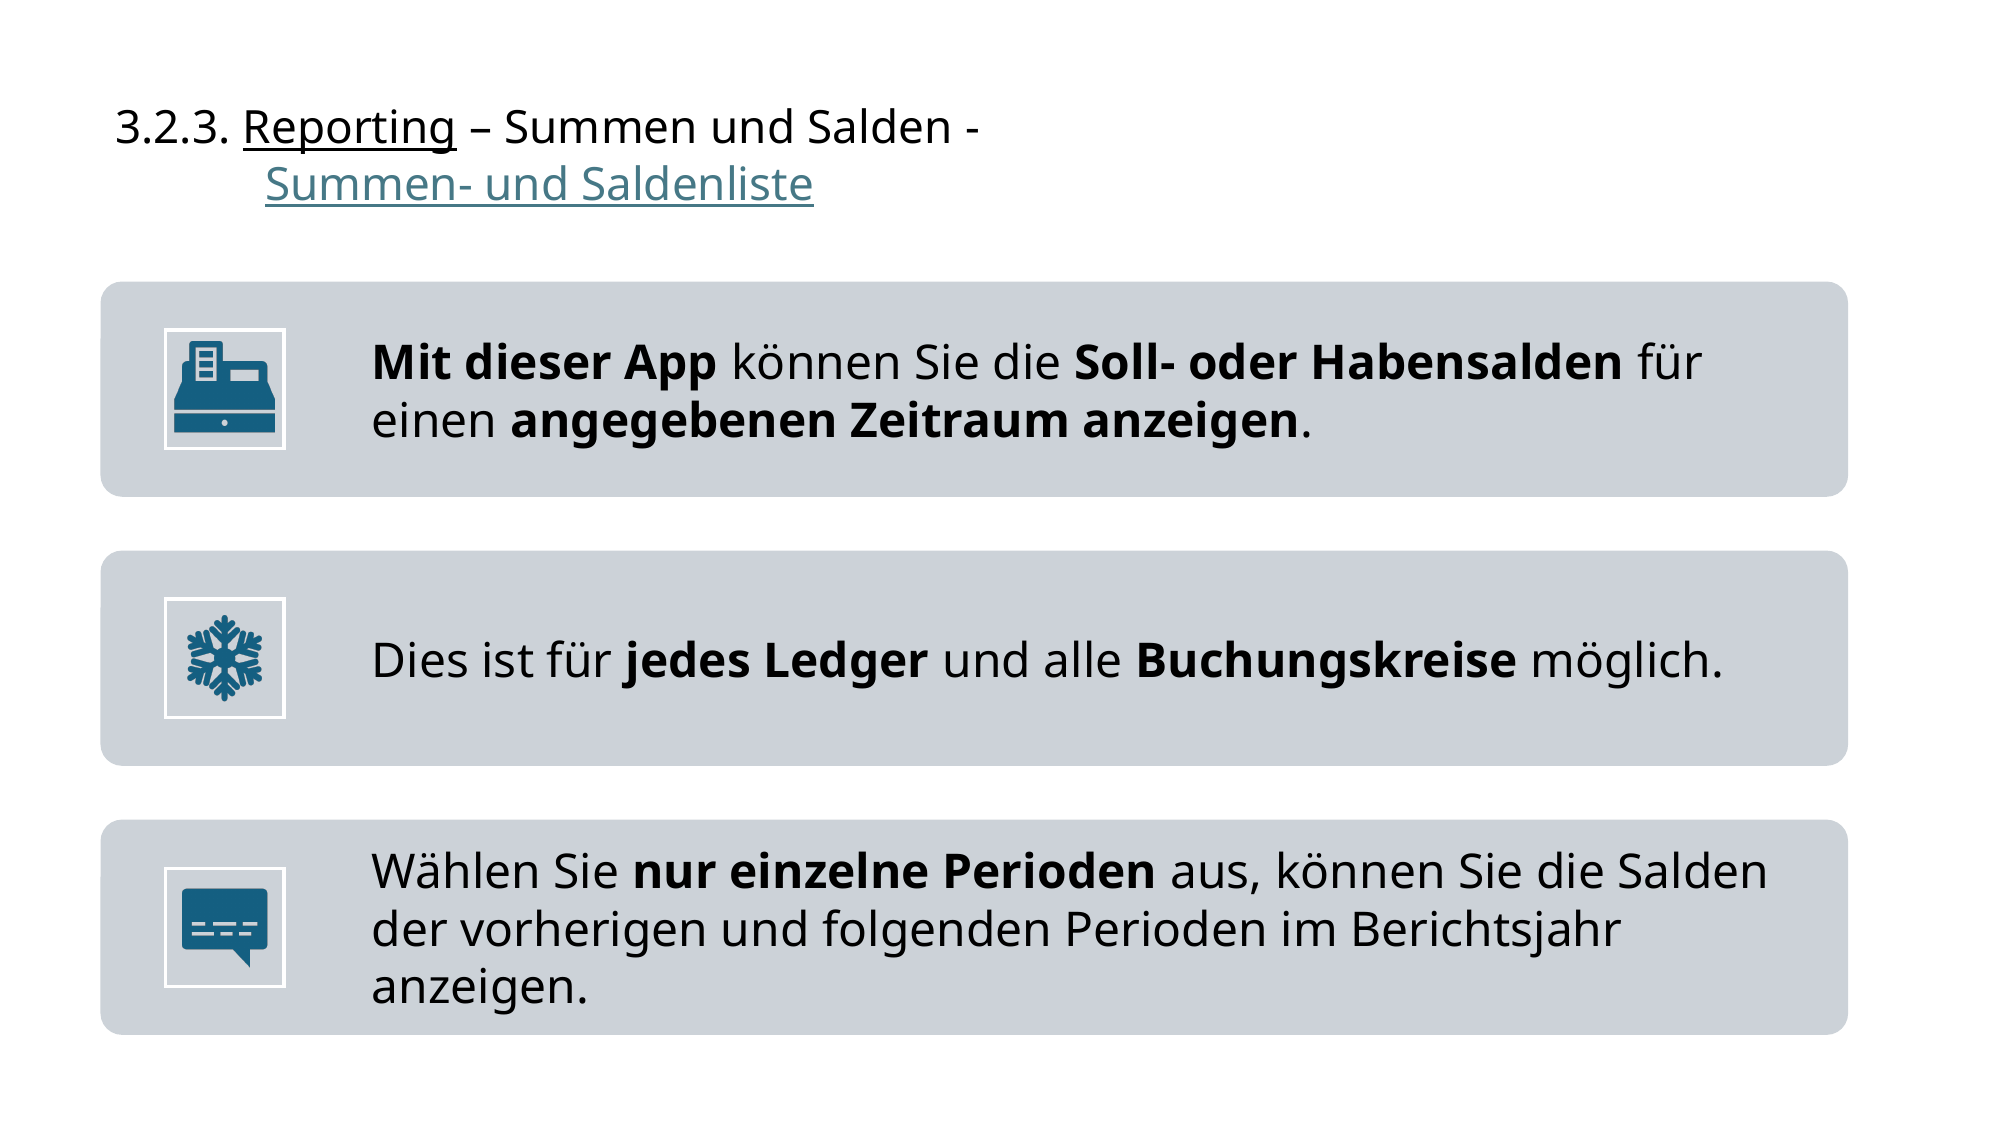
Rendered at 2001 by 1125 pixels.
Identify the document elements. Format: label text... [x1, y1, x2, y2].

title 3.2.3. Reporting – Summen und Salden - Summen- und Saldenliste [100, 90, 1948, 276]
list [99, 280, 1849, 1036]
